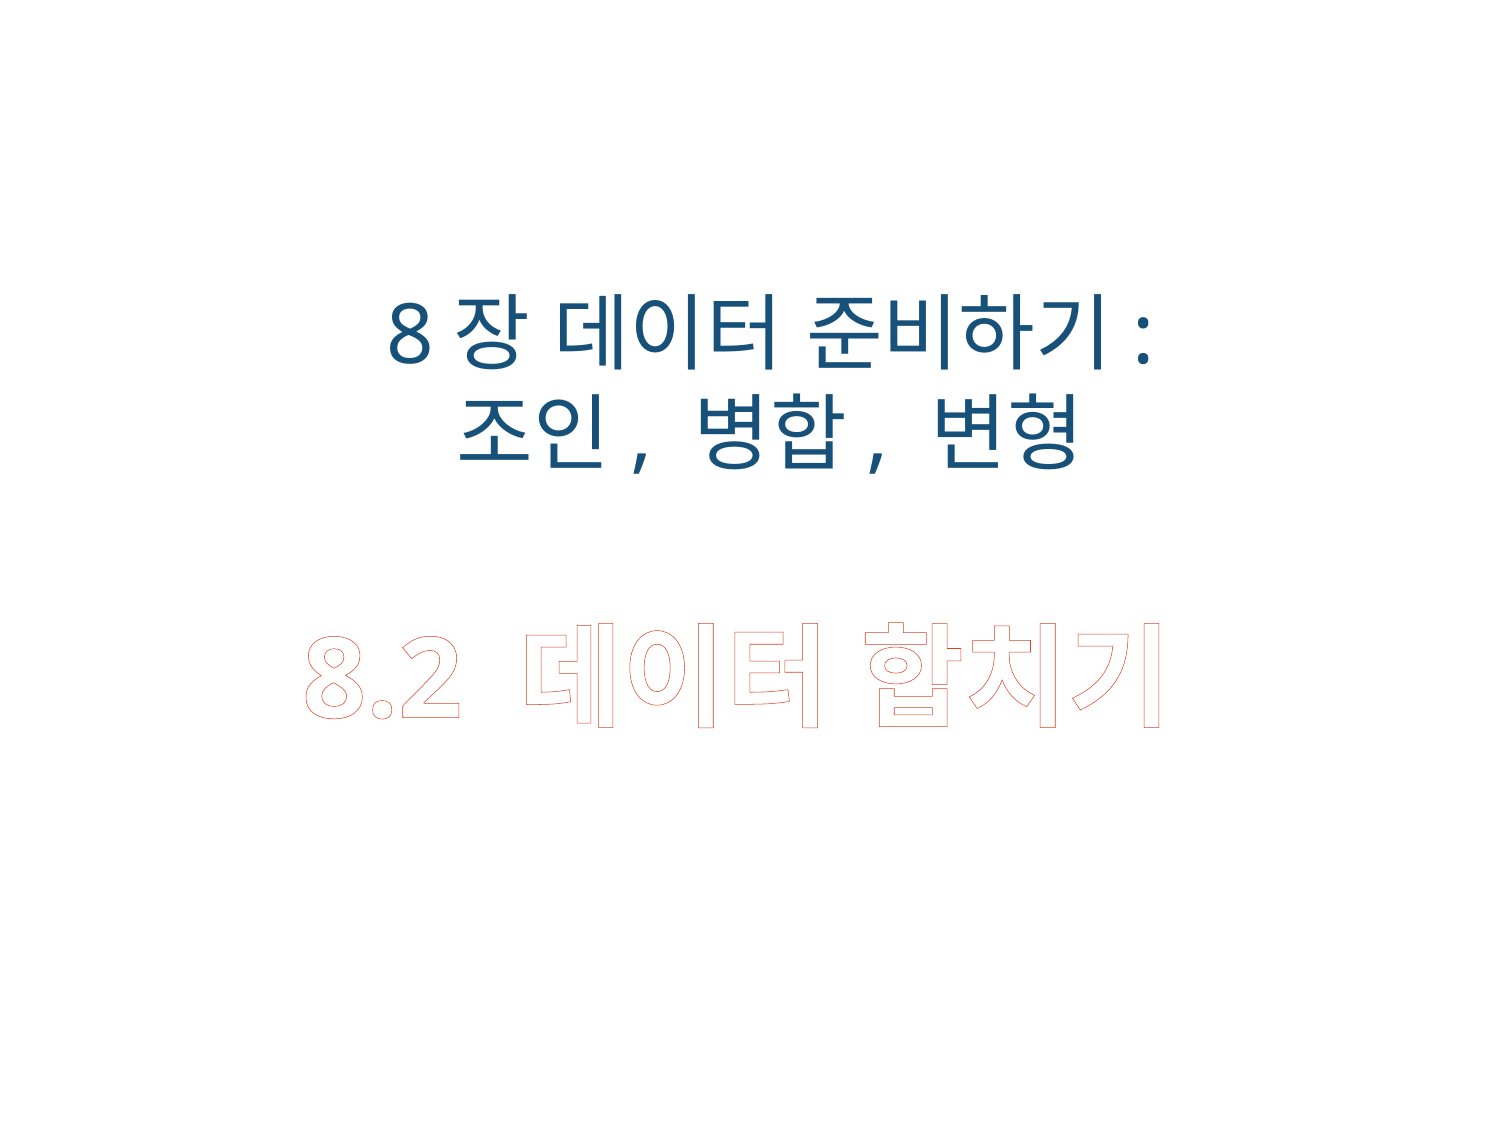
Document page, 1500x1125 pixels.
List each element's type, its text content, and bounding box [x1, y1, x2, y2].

text_box 8.2 데이터 합치기 [286, 597, 1187, 748]
text_box 8장 데이터 준비하기: 조인, 병합, 변형 [371, 273, 1170, 489]
